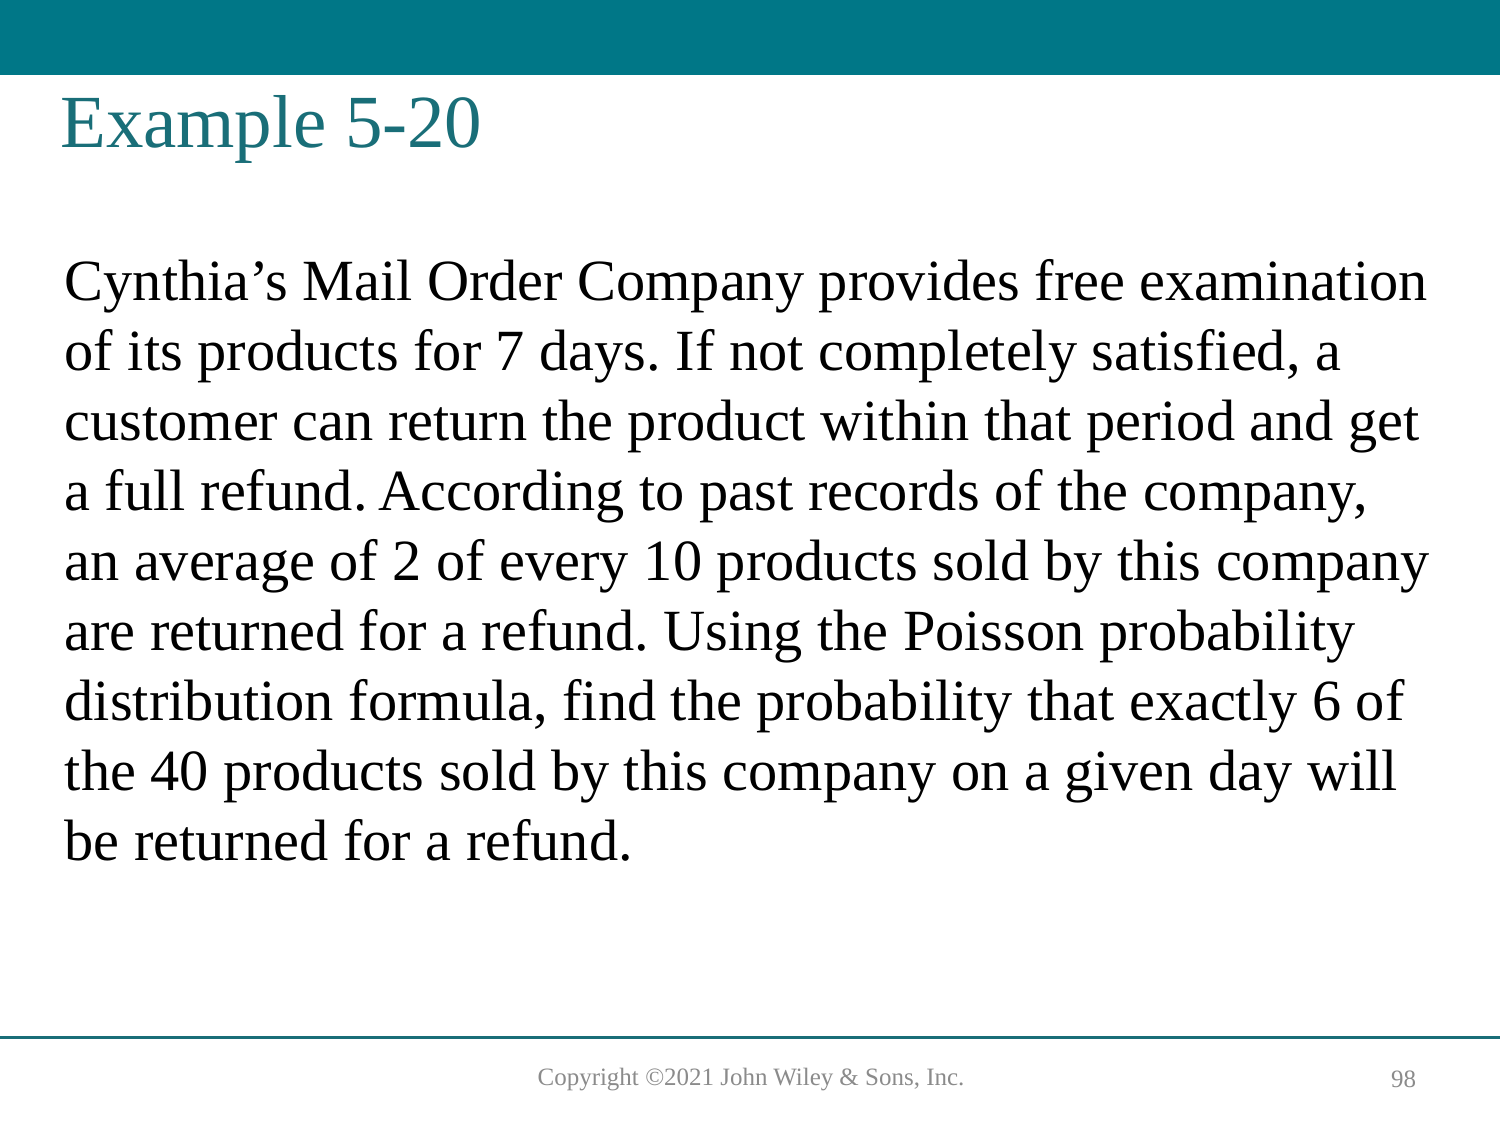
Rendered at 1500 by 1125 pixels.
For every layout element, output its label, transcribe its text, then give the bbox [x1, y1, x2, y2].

title Example 5-20 [45, 75, 1447, 235]
list Cynthia’s Mail Order Company provides free examination of its products for 7 days. If not completely satisfied, a customer can return the product within that period and get a full refund. According to past records of the company, an average of 2 of every 10 products sold by this company are returned for a refund. Using the Poisson probability distribution formula, find the probability that exactly 6 of the 40 products sold by this company on a given day will be returned for a refund. [50, 234, 1450, 1025]
